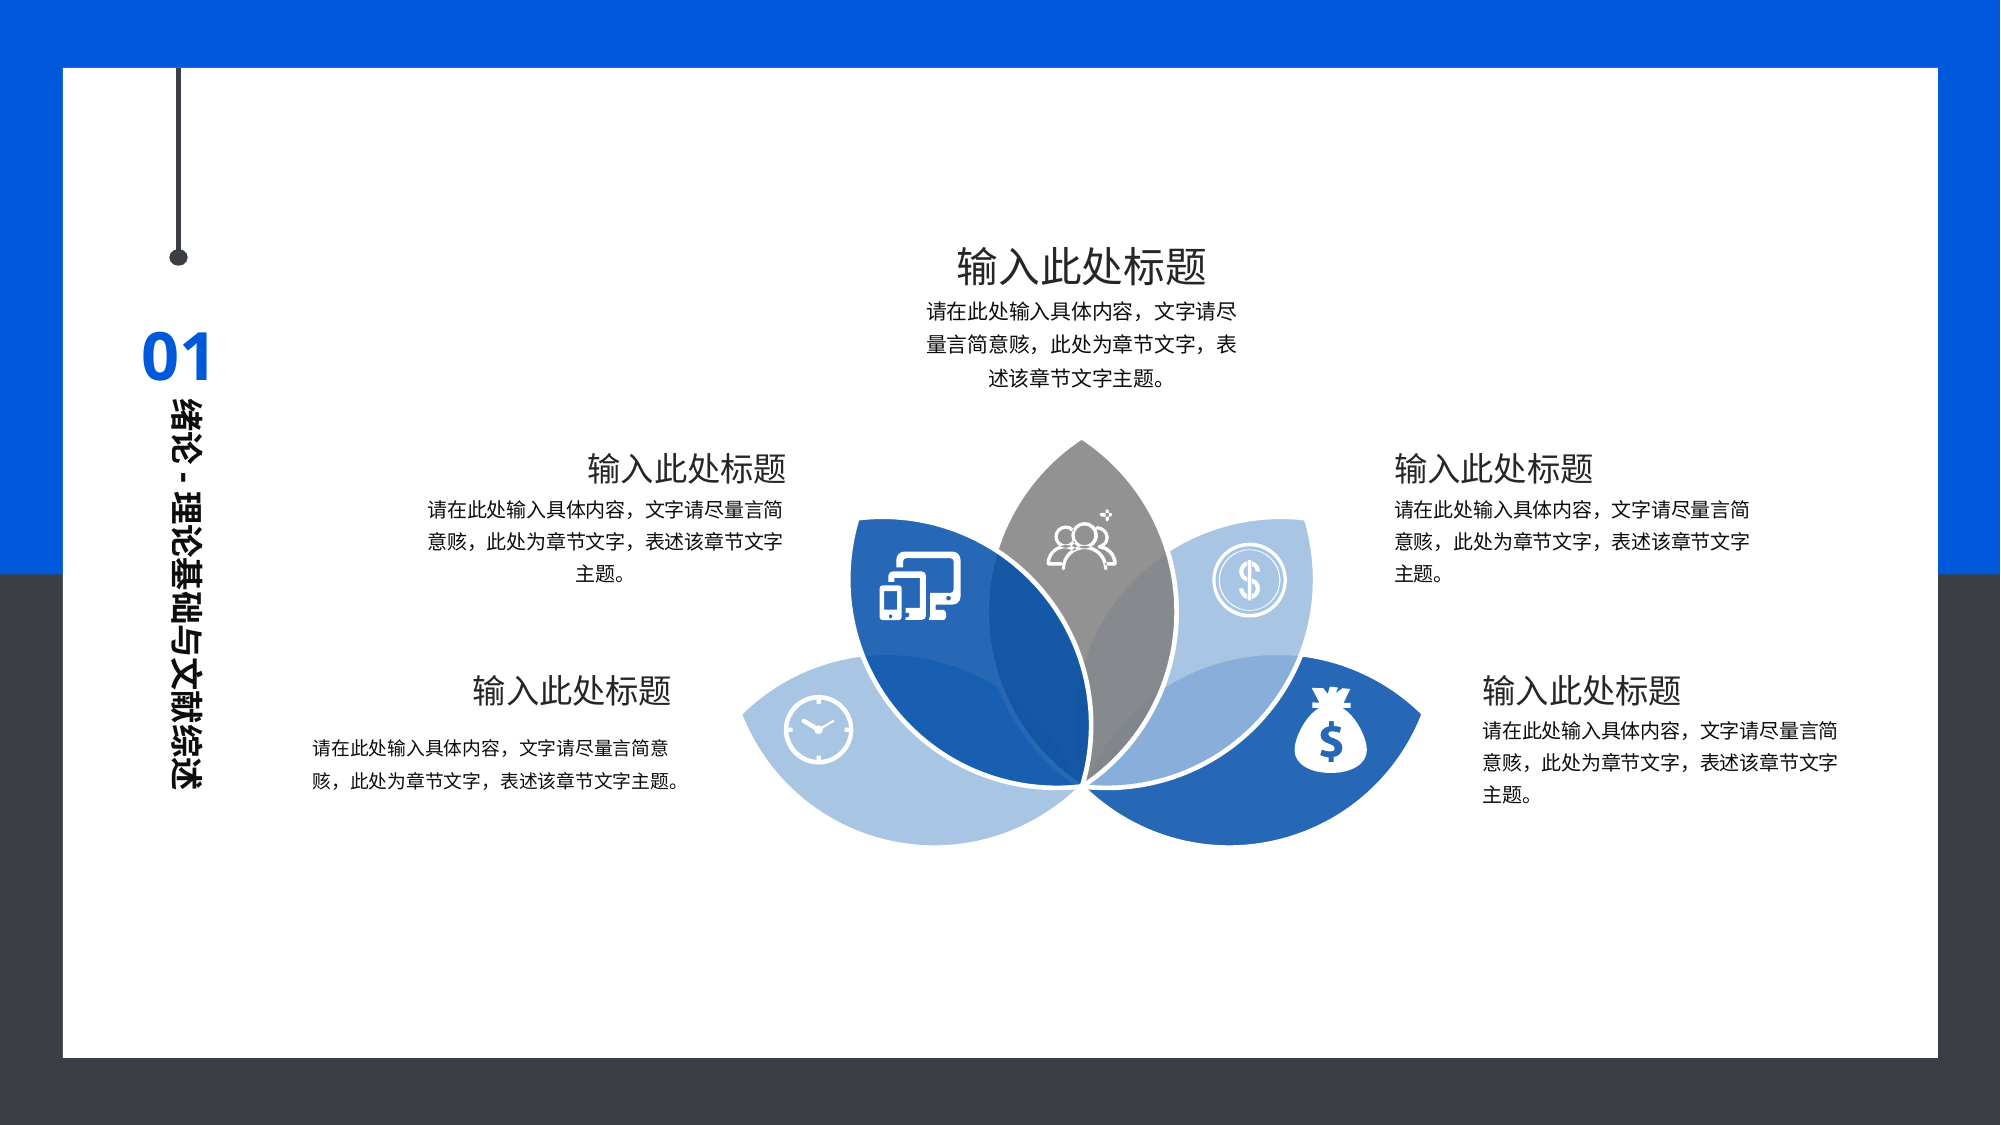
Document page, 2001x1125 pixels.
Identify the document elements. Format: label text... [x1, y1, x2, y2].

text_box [1466, 669, 1871, 807]
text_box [407, 448, 735, 586]
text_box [169, 67, 188, 266]
text_box 绪论-理论基础与文献综述 [144, 402, 215, 832]
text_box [915, 239, 1248, 392]
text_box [293, 669, 689, 807]
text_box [735, 437, 1428, 846]
text_box 01 [112, 261, 248, 402]
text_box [1428, 448, 1782, 586]
